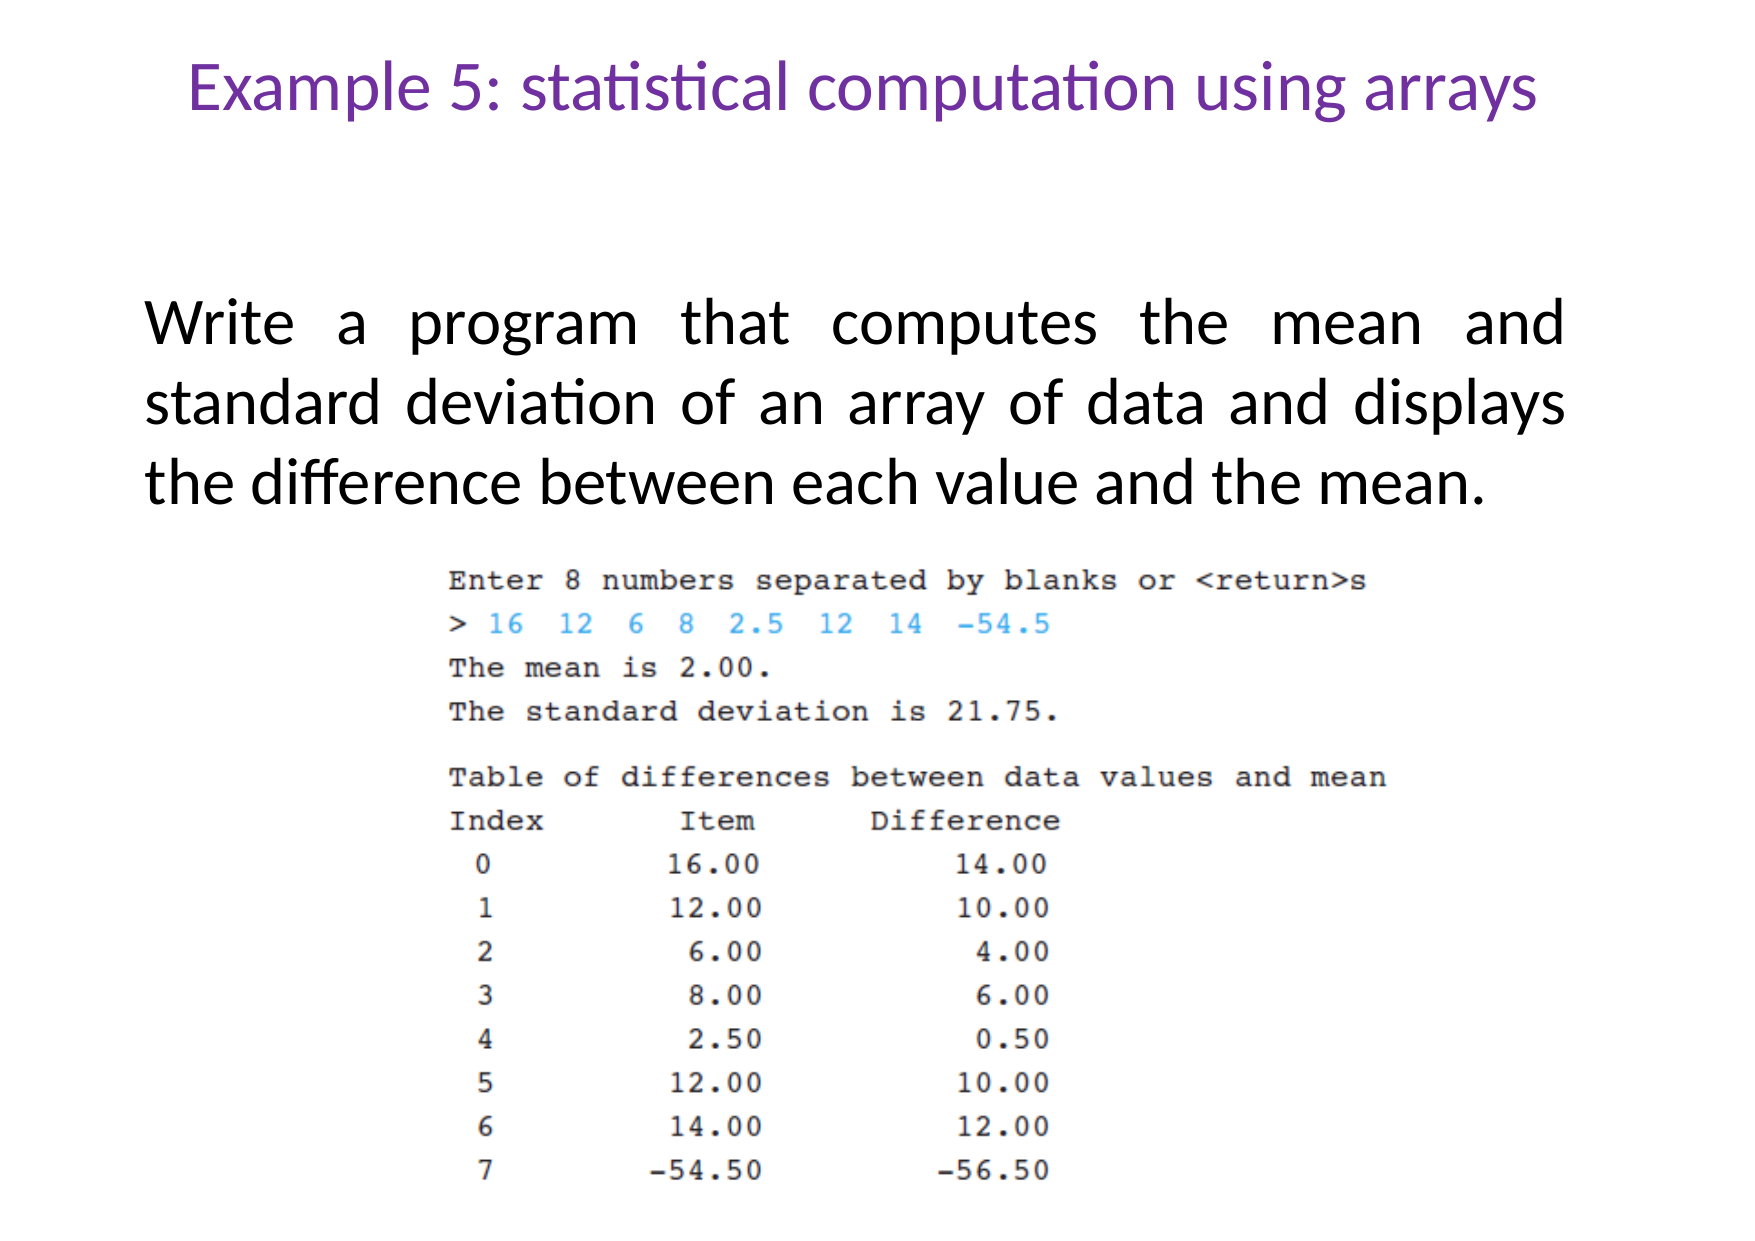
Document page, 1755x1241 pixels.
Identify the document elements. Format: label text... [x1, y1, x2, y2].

title Example 5: statistical computation using arrays [0, 38, 1728, 127]
picture [439, 557, 1421, 1191]
text_box Write a program that computes the mean and standard deviation of an array of data and displays the difference between each value and the mean. [130, 270, 1583, 605]
